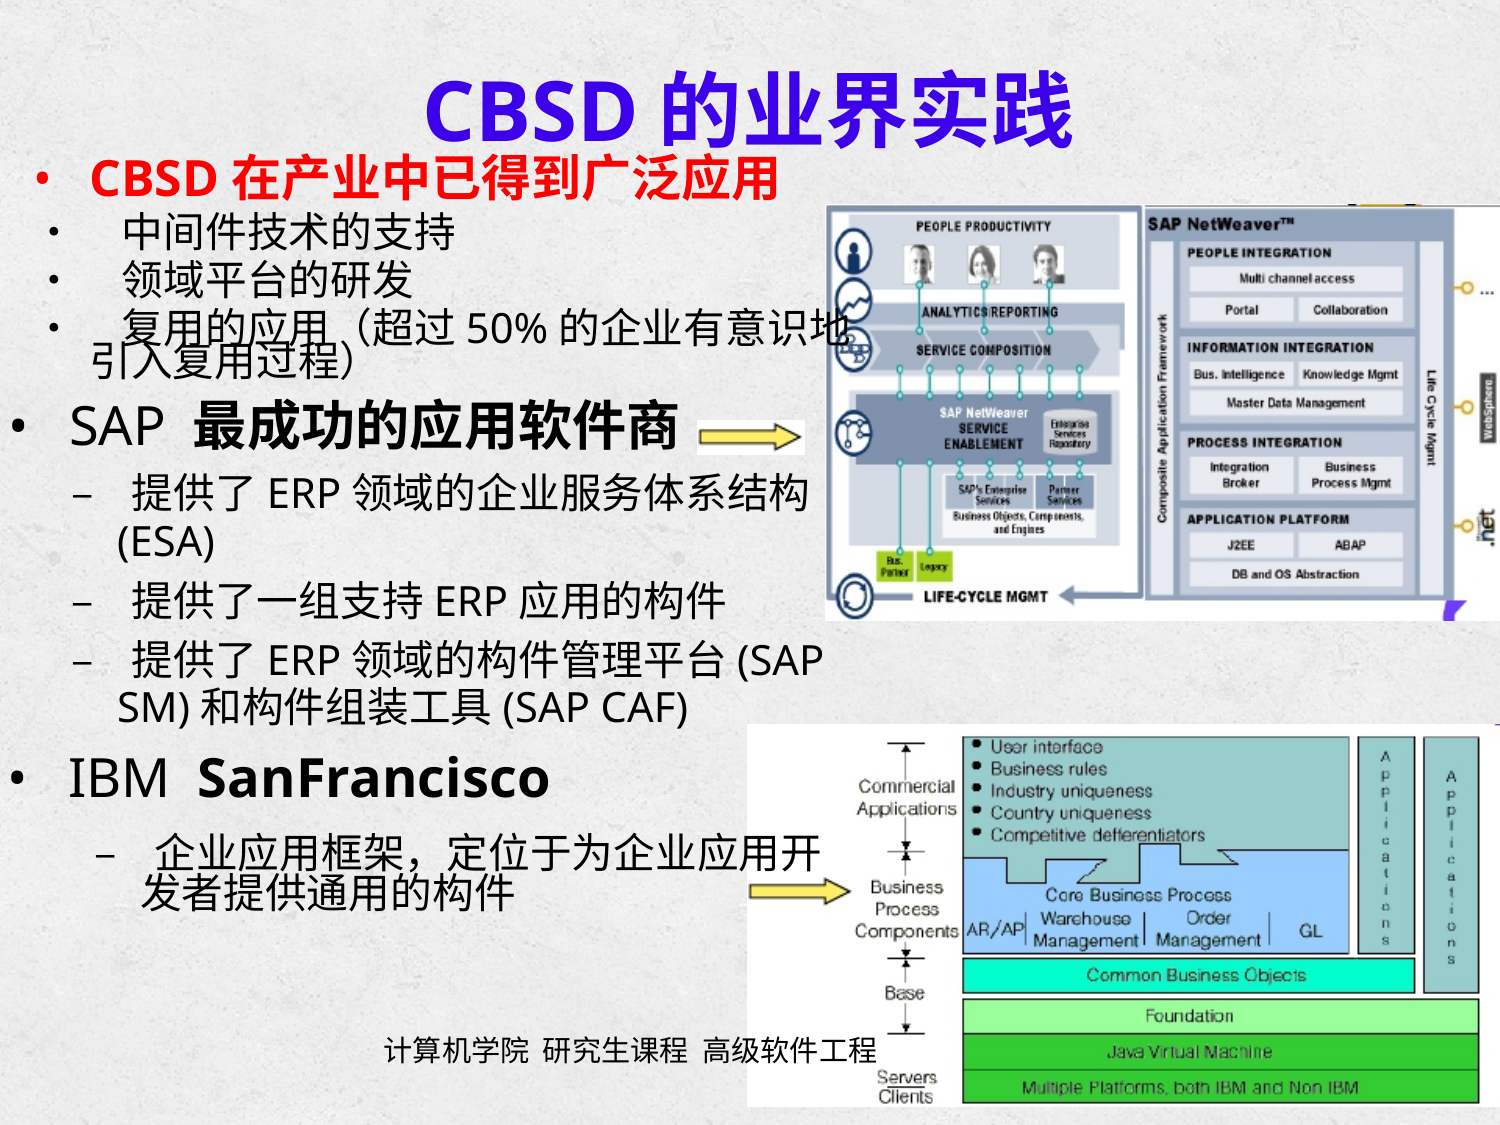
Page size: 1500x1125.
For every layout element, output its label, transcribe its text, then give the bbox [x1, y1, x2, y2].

text_box • IBM SanFrancisco [7, 733, 552, 816]
text_box – 提供了ERP领域的企业服务体系结构 (ESA) – 提供了一组支持ERP应用的构件 – 提供了ERP领域的构件管理平台(SAP SM)和构件组装工具(SAP CAF) [71, 464, 825, 739]
picture [0, 0, 1500, 1125]
text_box – 企业应用框架，定位于为企业应用开 发者提供通用的构件 计算机学院 研究生课程 高级软件工程 [94, 820, 747, 1077]
text_box CBSD的业界实践 • CBSD在产业中已得到广泛应用 • 中间件技术的支持 • 领域平台的研发 • 复用的应用（超过50%的企业有意识地 引入复用过程） • SAP 最成功的应用软件商 [8, 43, 1076, 464]
